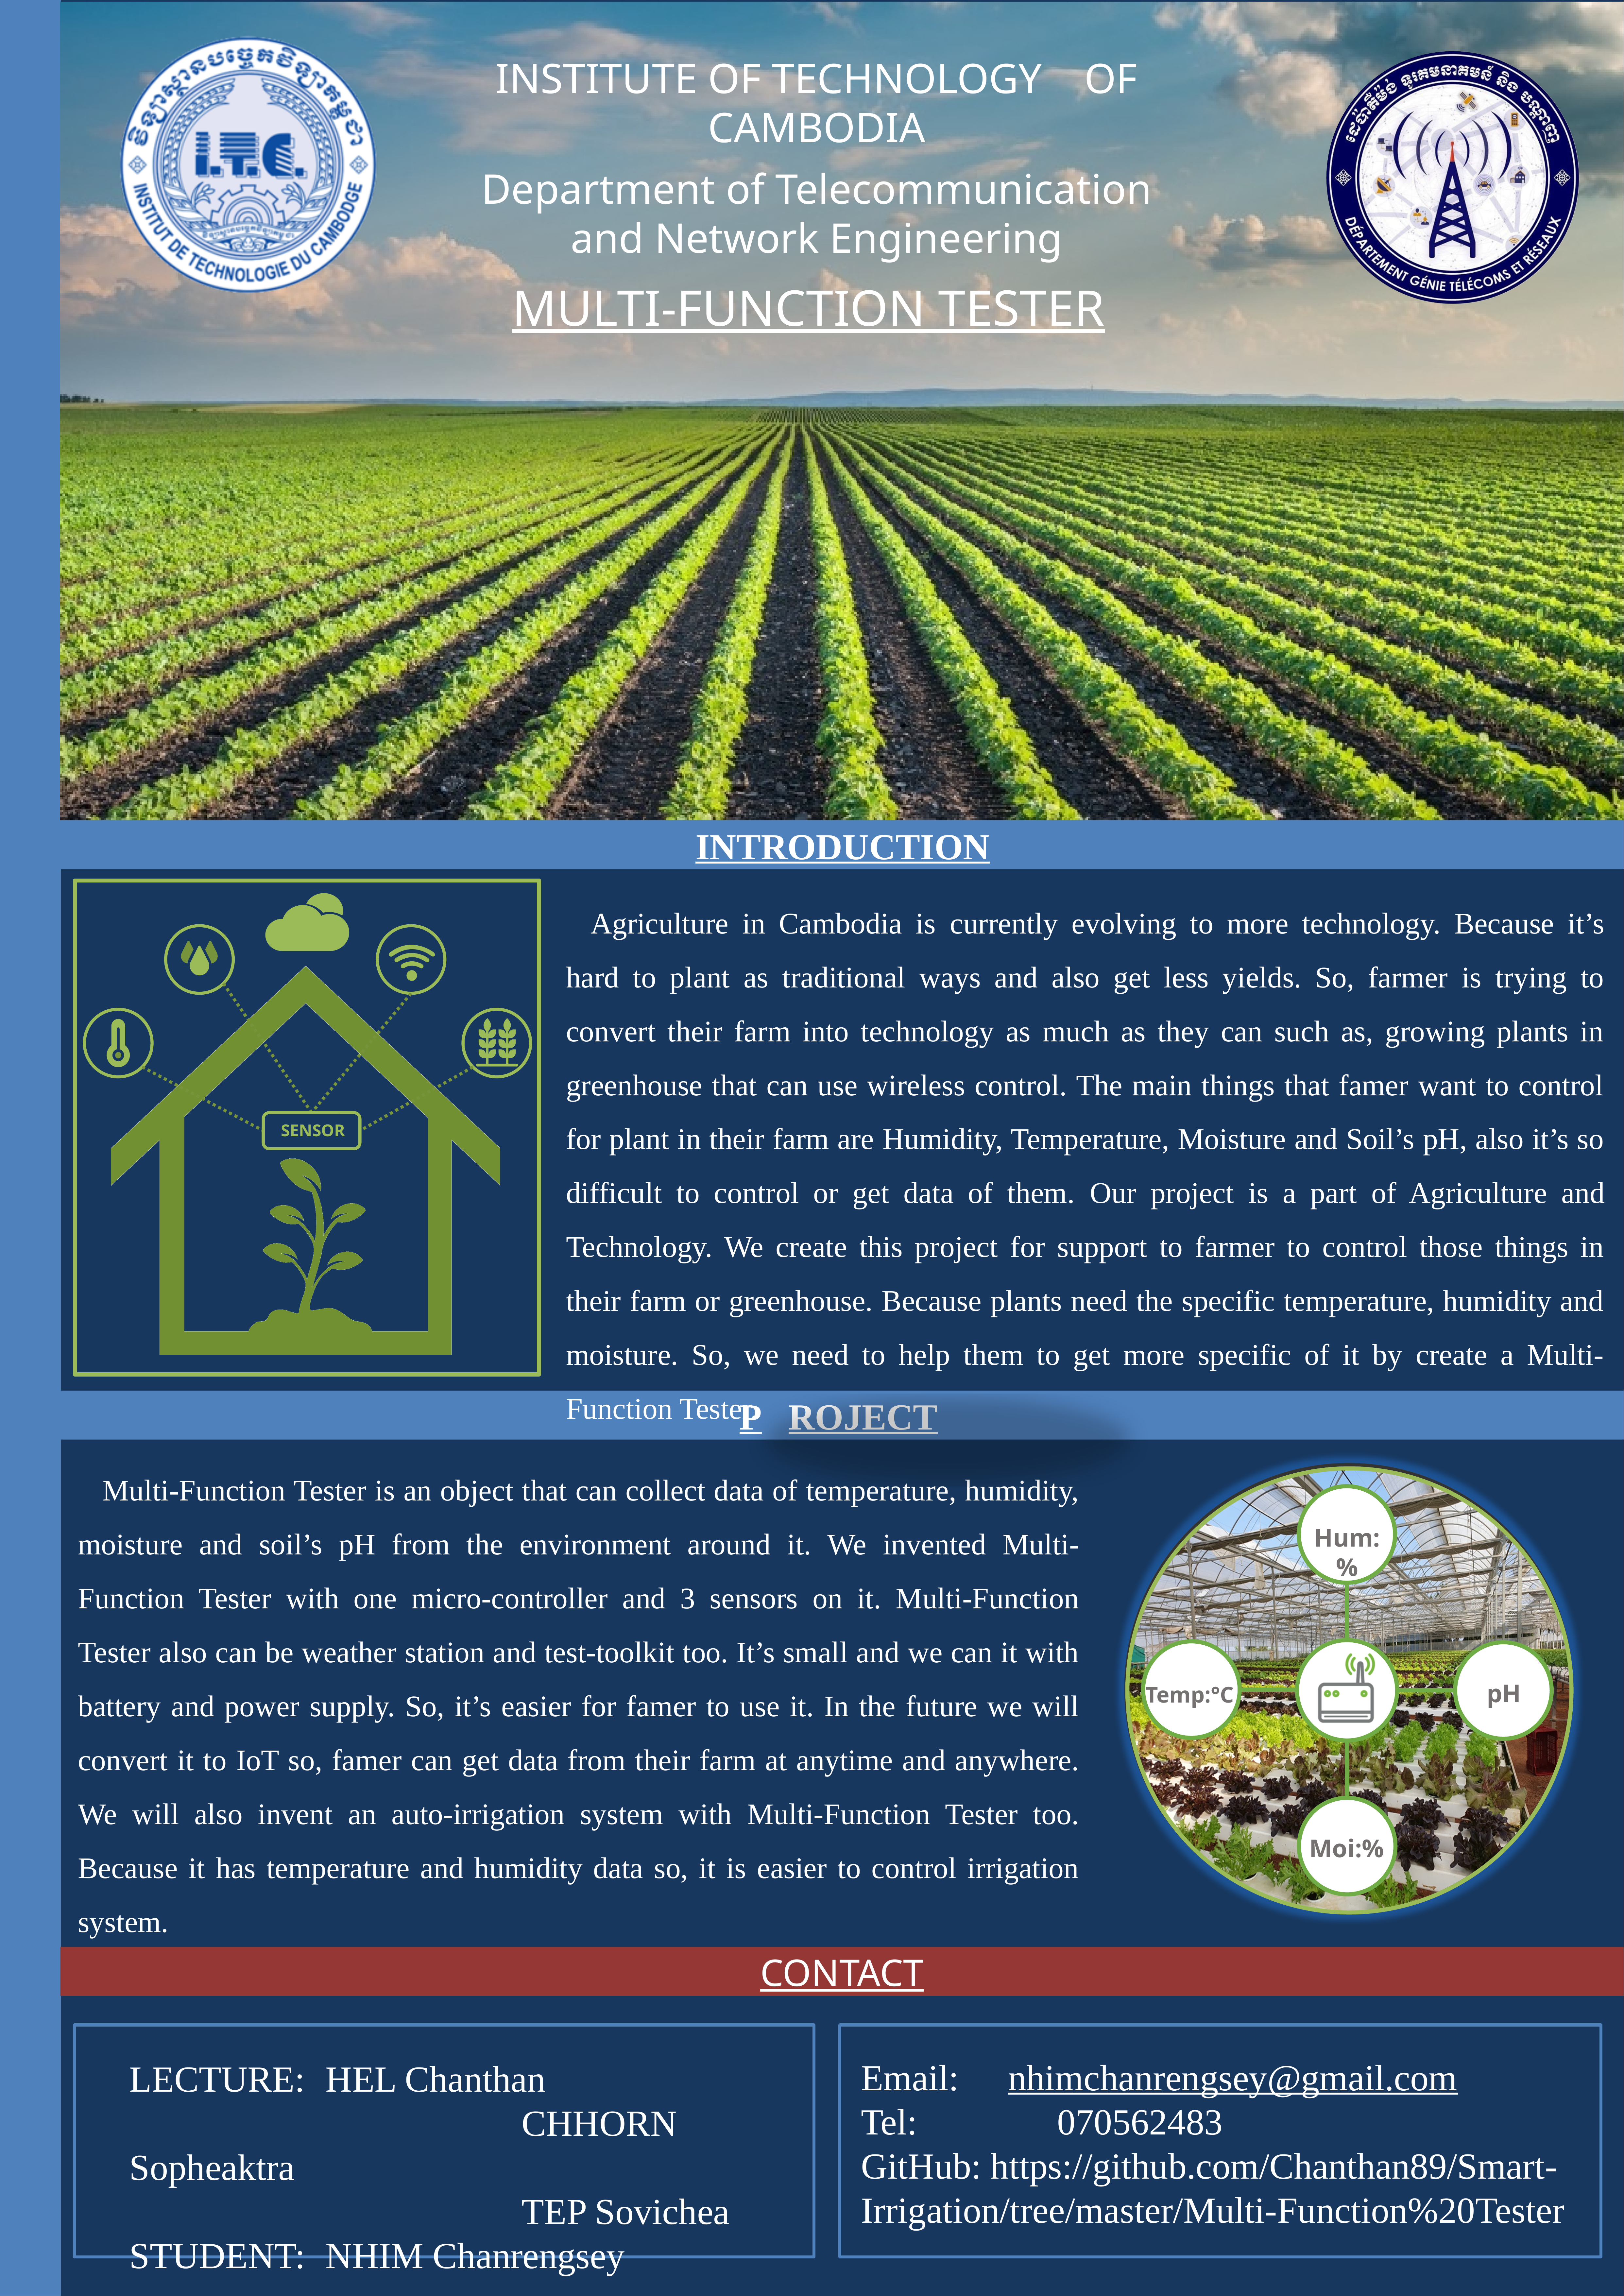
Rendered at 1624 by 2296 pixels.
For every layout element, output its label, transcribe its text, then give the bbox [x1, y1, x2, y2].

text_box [60, 1947, 1624, 2257]
text_box Multi-Function Tester is an object that can collect data of temperature, humidity, moisture and soil’s pH from the environment around it. We invented Multi-Function Tester with one micro-controller and 3 sensors on it. Multi-Function Tester also can be weather station and test-toolkit too. It’s small and we can it with battery and power supply. So, it’s easier for famer to use it. In the future we will convert it to IoT so, famer can get data from their farm at anytime and anywhere. We will also invent an auto-irrigation system with Multi-Function Tester too. Because it has temperature and humidity data so, it is easier to control irrigation system. [73, 1450, 1086, 1941]
picture [60, 1, 1624, 820]
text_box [57, 820, 1624, 1375]
text_box P ROJECT [53, 1391, 1624, 1440]
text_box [1126, 1465, 1572, 1913]
